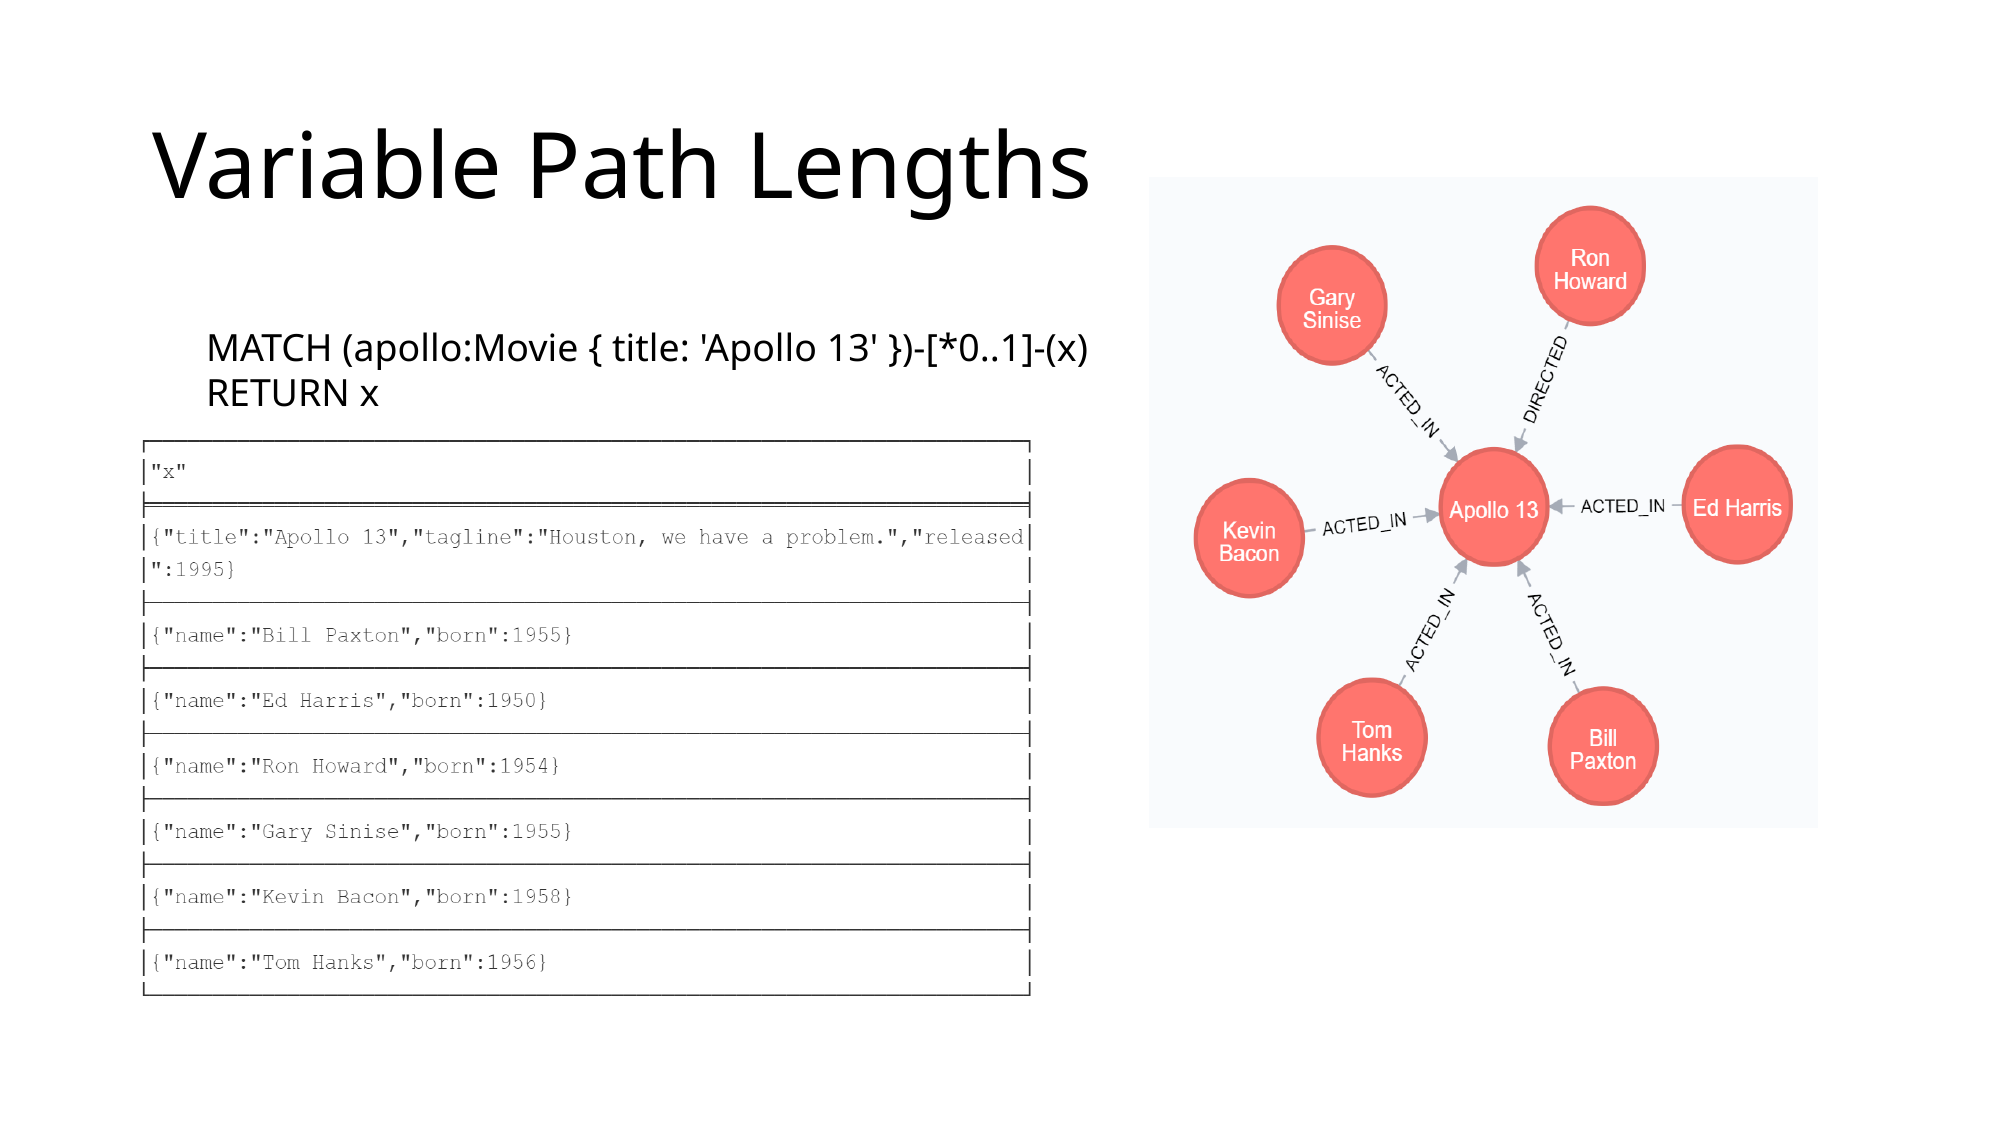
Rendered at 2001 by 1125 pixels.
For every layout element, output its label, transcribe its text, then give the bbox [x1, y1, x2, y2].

picture [137, 440, 1034, 999]
text_box MATCH (apollo:Movie { title: 'Apollo 13' })-[*0..1]-(x) RETURN x [191, 316, 1149, 422]
title Variable Path Lengths [137, 59, 1863, 278]
picture [1149, 177, 1818, 828]
